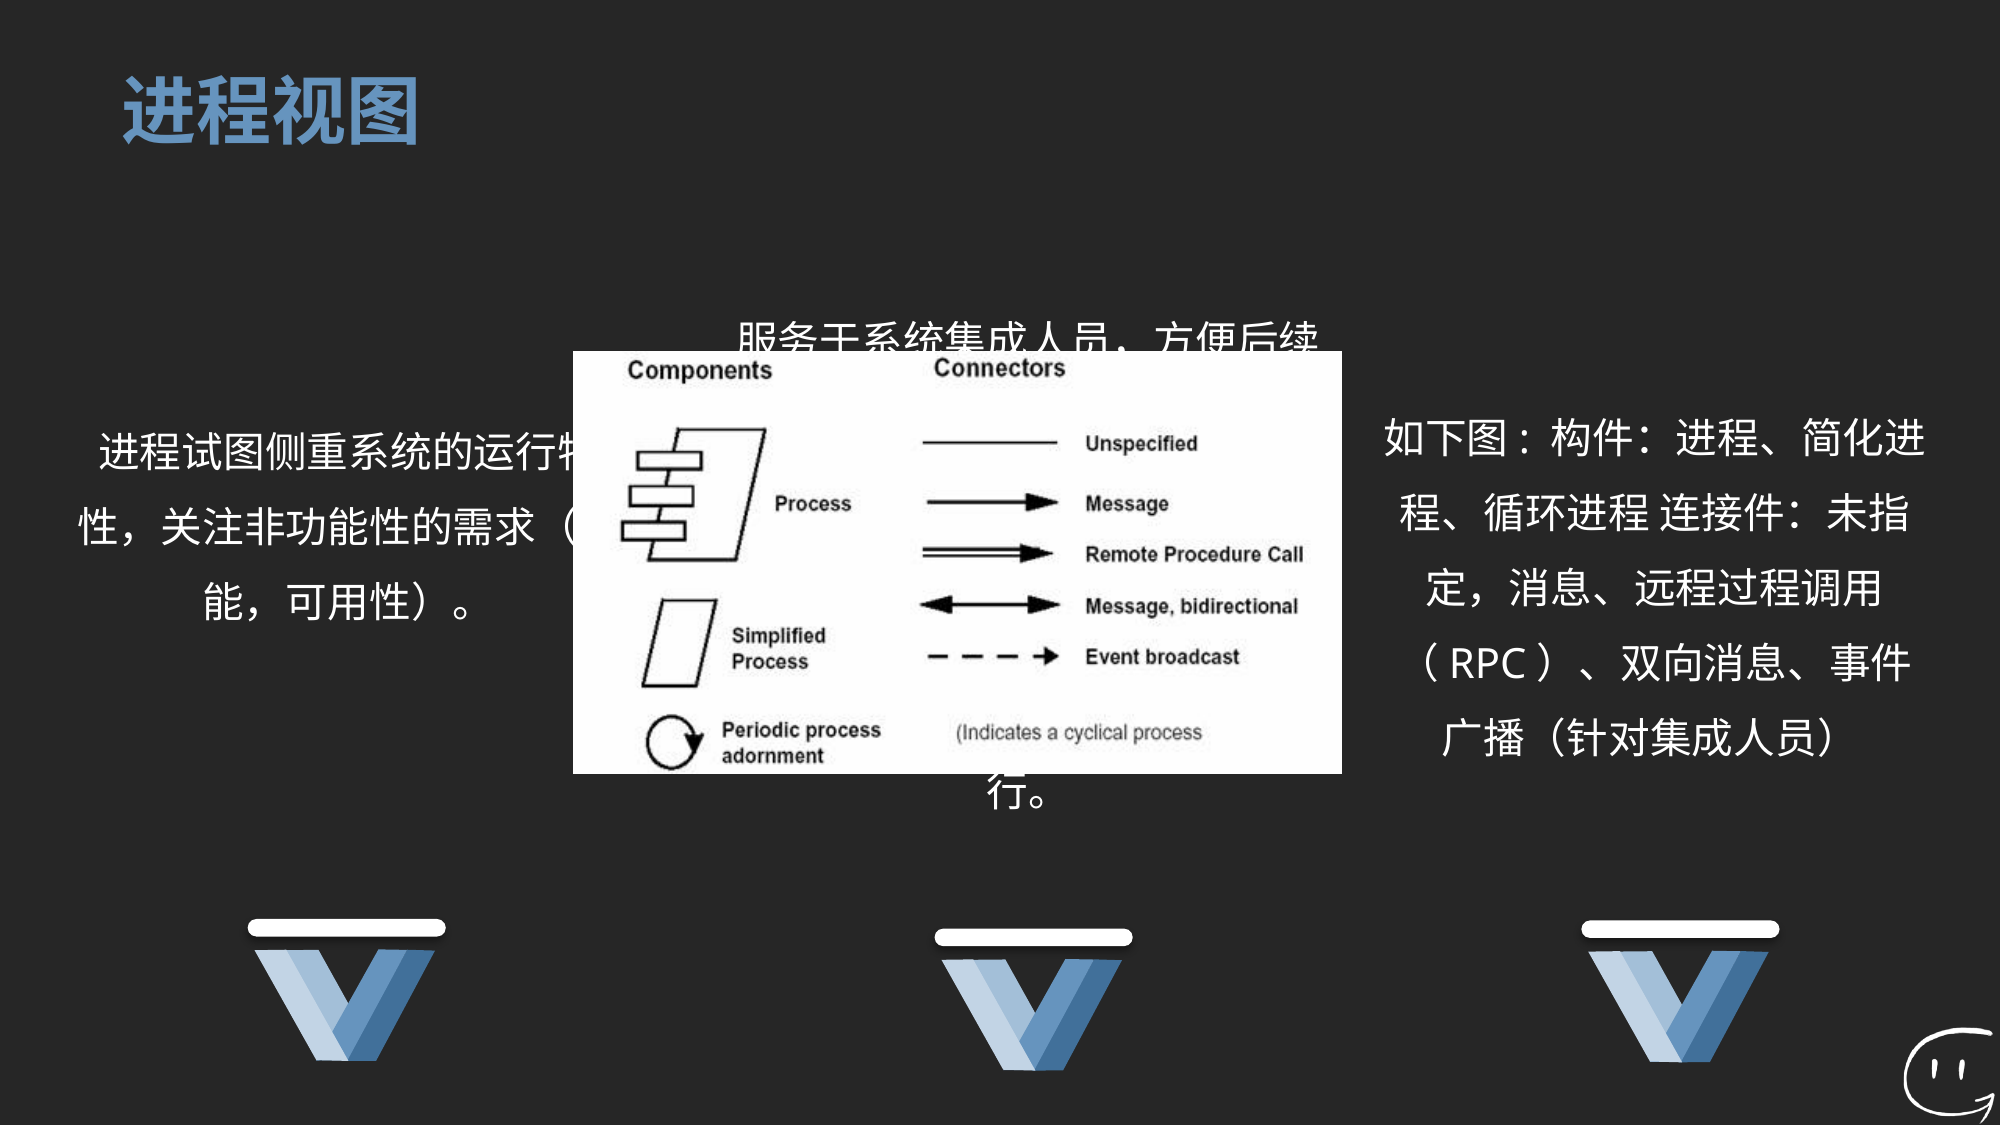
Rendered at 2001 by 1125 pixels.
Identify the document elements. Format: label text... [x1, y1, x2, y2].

text_box [933, 927, 1134, 948]
text_box [246, 917, 447, 938]
text_box 进程试图侧重系统的运行特性，关注非功能性的需求（性能，可用性）。 [58, 199, 639, 828]
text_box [961, 956, 1105, 1074]
text_box 服务于系统集成人员，方便后续性能测试。强调并发性、分布性、集成性、鲁棒性（容错）、可扩充性、吞吐量等。定义逻辑视图中的各个类的具体操作是在哪一个线程（thread）中被执行。 [703, 234, 1354, 871]
picture [572, 351, 1342, 774]
title 进程视图 [106, 31, 1853, 197]
text_box 如下图: 构件：进程、简化进程、循环进程 连接件：未指定，消息、远程过程调用（RPC）、双向消息、事件广播（针对集成人员） [1368, 273, 1942, 876]
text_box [274, 946, 418, 1065]
text_box [1580, 919, 1781, 940]
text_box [1608, 948, 1752, 1066]
picture [1899, 1023, 2000, 1125]
